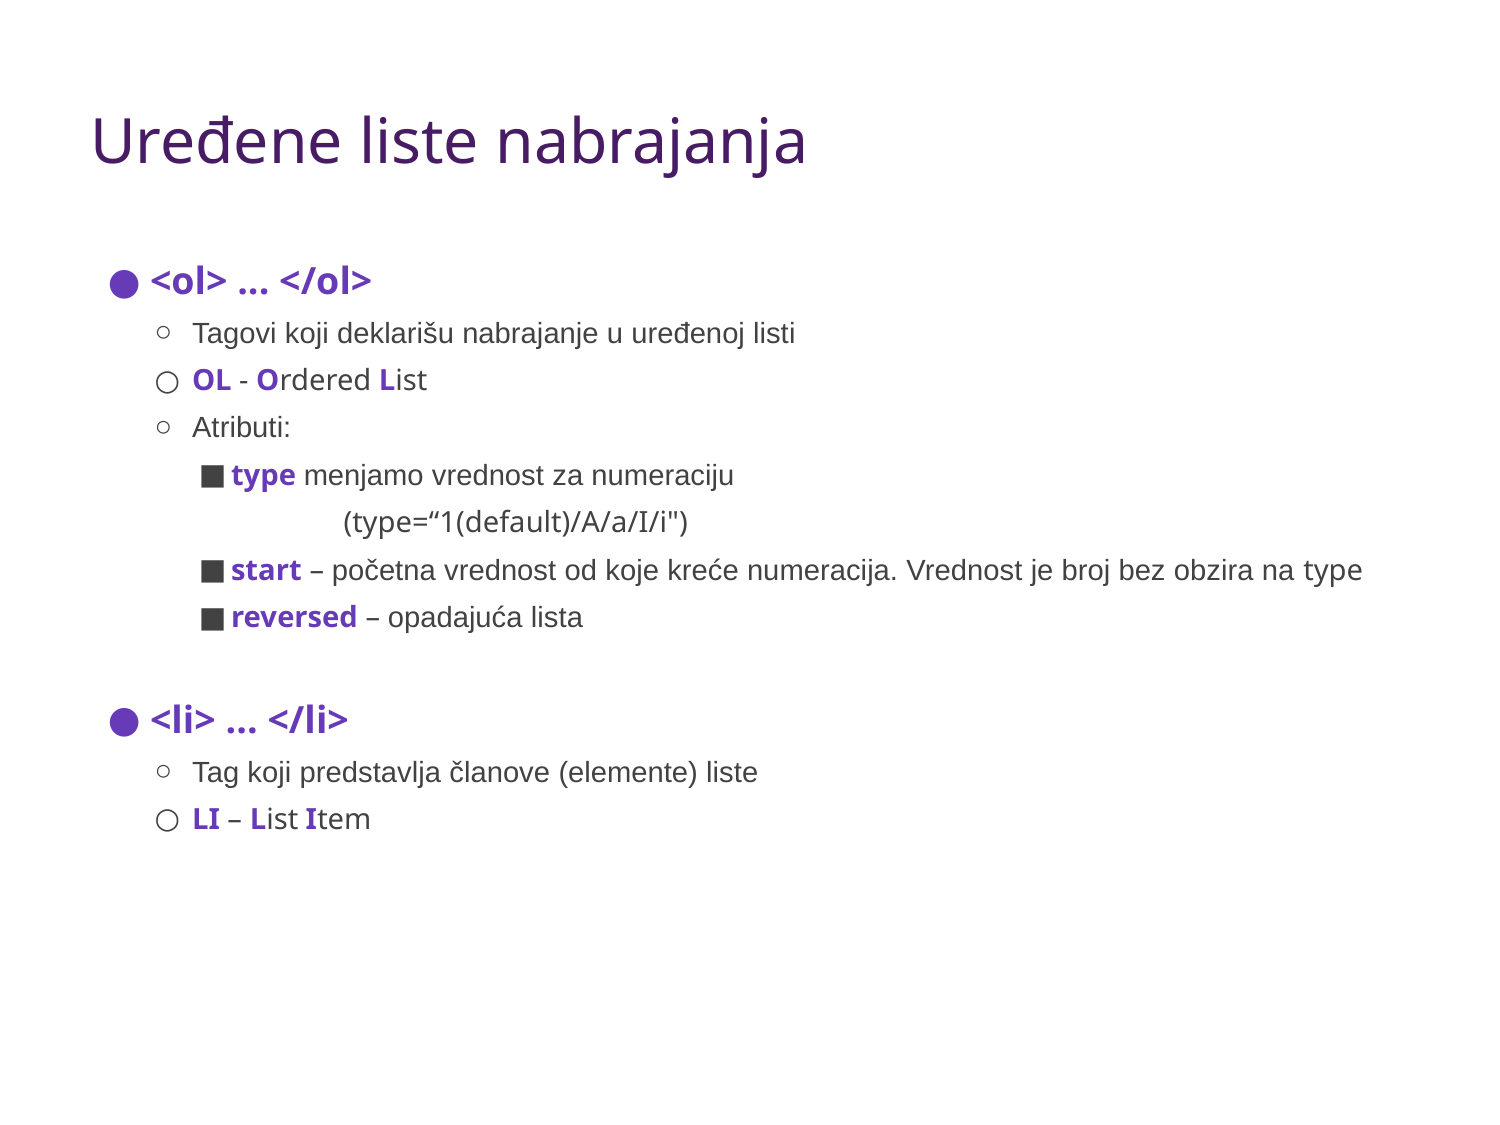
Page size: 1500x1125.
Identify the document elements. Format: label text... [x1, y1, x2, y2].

title Uređene liste nabrajanja [75, 45, 1425, 233]
list <ol> ... </ol> Tagovi koji deklarišu nabrajanje u uređenoj listi OL - Ordered List Atributi: type menjamo vrednost za numeraciju (type=“1(default)/A/a/I/i") start – početna vrednost od koje kreće numeracija. Vrednost je broj bez obzira na type reversed – opadajuća lista <li> ... </li> Tag koji predstavlja članove (elemente) liste LI – List Item [75, 243, 1425, 986]
